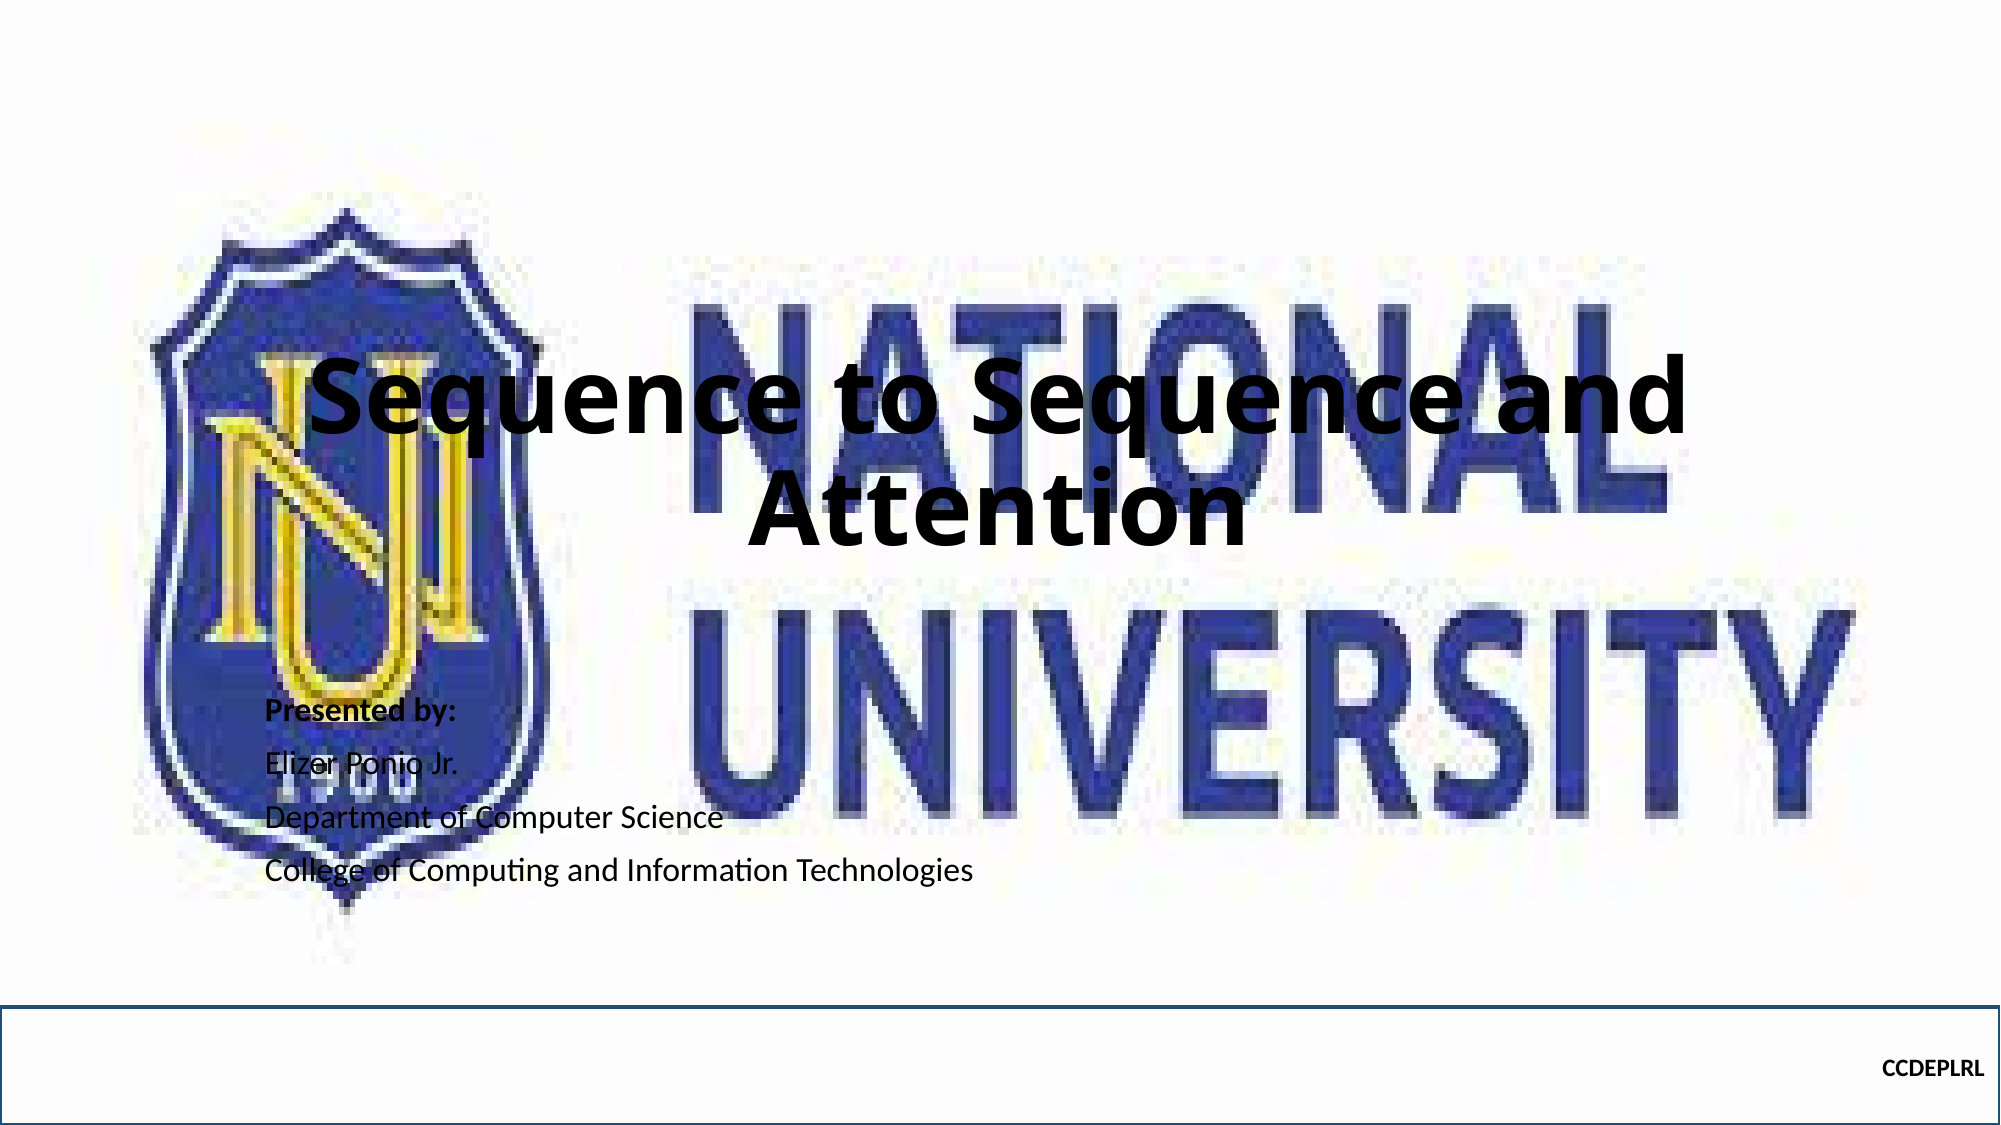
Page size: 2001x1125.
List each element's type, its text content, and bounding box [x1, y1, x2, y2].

title Sequence to Sequence and Attention [249, 184, 1750, 576]
picture [0, 0, 2000, 1007]
footer CCDEPLRL [0, 1007, 2000, 1125]
subtitle Presented by: Elizer Ponio Jr. Department of Computer Science College of Computing and Information Technologies [249, 627, 1750, 900]
